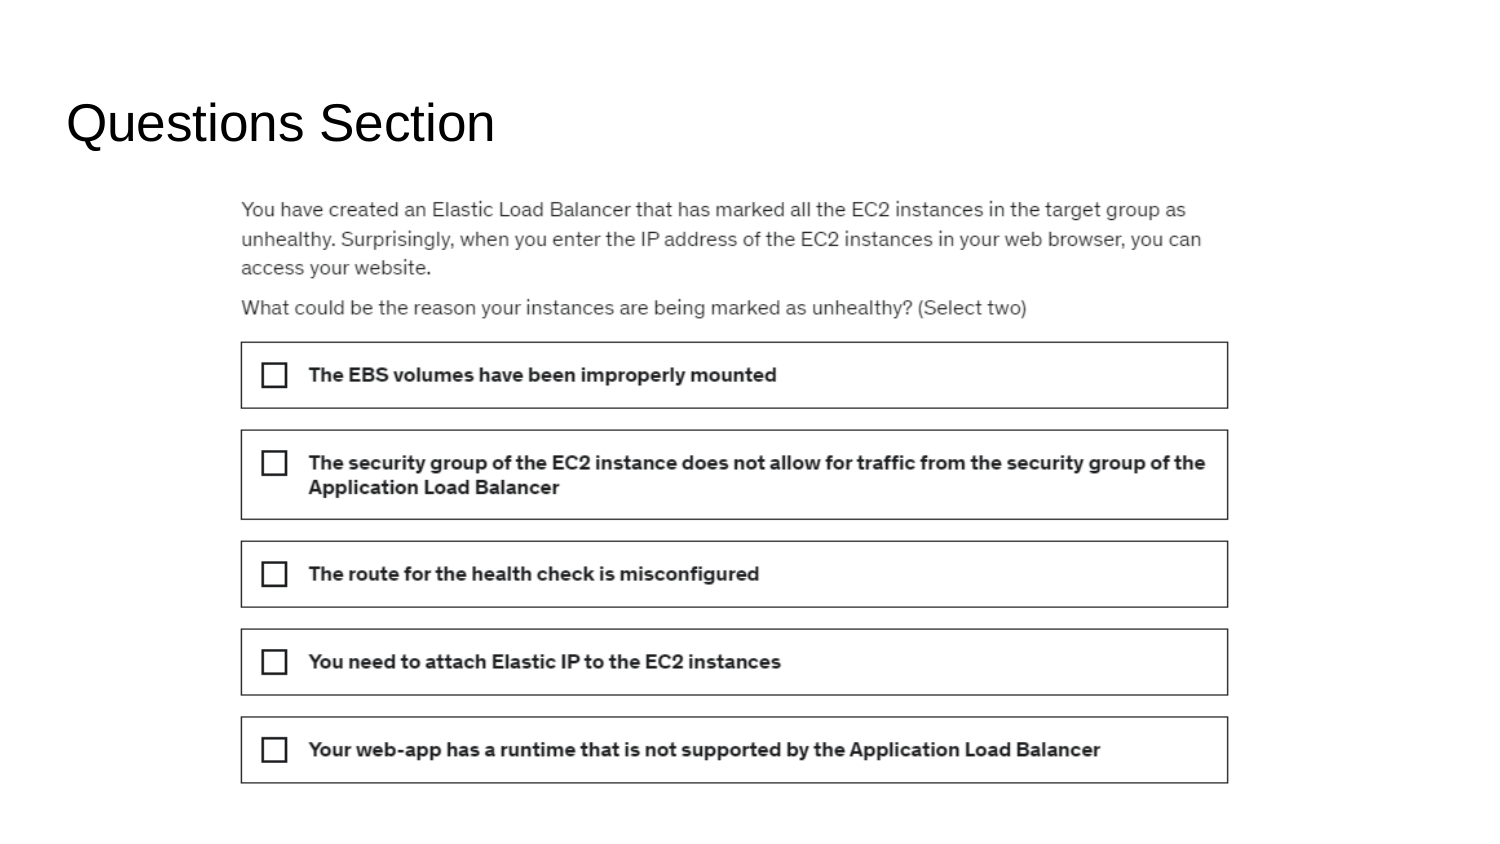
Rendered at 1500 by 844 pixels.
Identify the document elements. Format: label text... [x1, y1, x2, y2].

title Questions Section [51, 72, 1449, 167]
picture [206, 187, 1253, 794]
